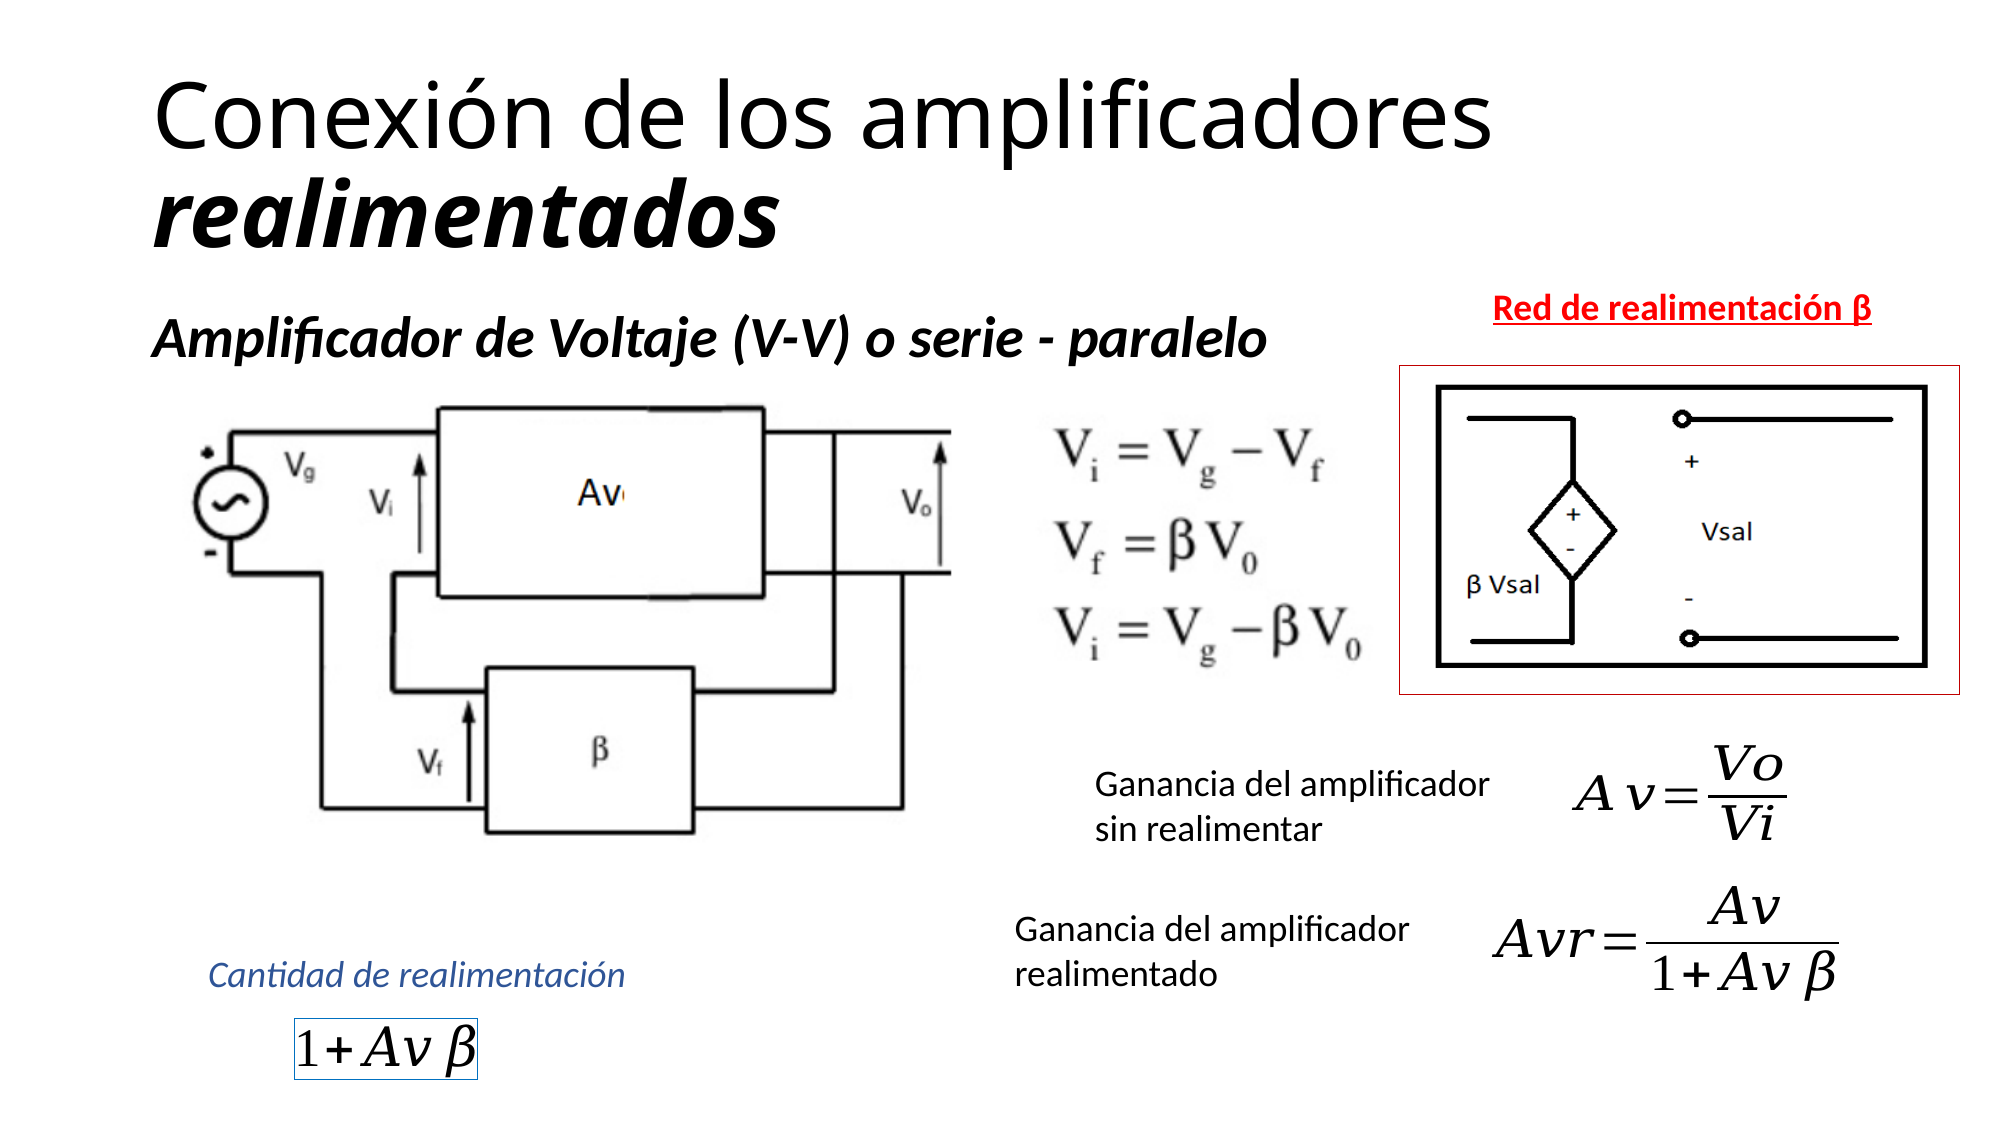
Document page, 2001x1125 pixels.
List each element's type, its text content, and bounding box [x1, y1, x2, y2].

picture [166, 365, 1960, 886]
text_box Ganancia del amplificador realimentado [999, 896, 1433, 1001]
title Conexión de los amplificadores realimentados [137, 59, 1863, 278]
list Amplificador de Voltaje (V-V) o serie - paralelo [137, 299, 1863, 1014]
text_box Red de realimentación β [1478, 275, 1888, 335]
text_box Cantidad de realimentación [193, 942, 642, 1003]
text_box Ganancia del amplificador sin realimentar [1079, 751, 1513, 857]
